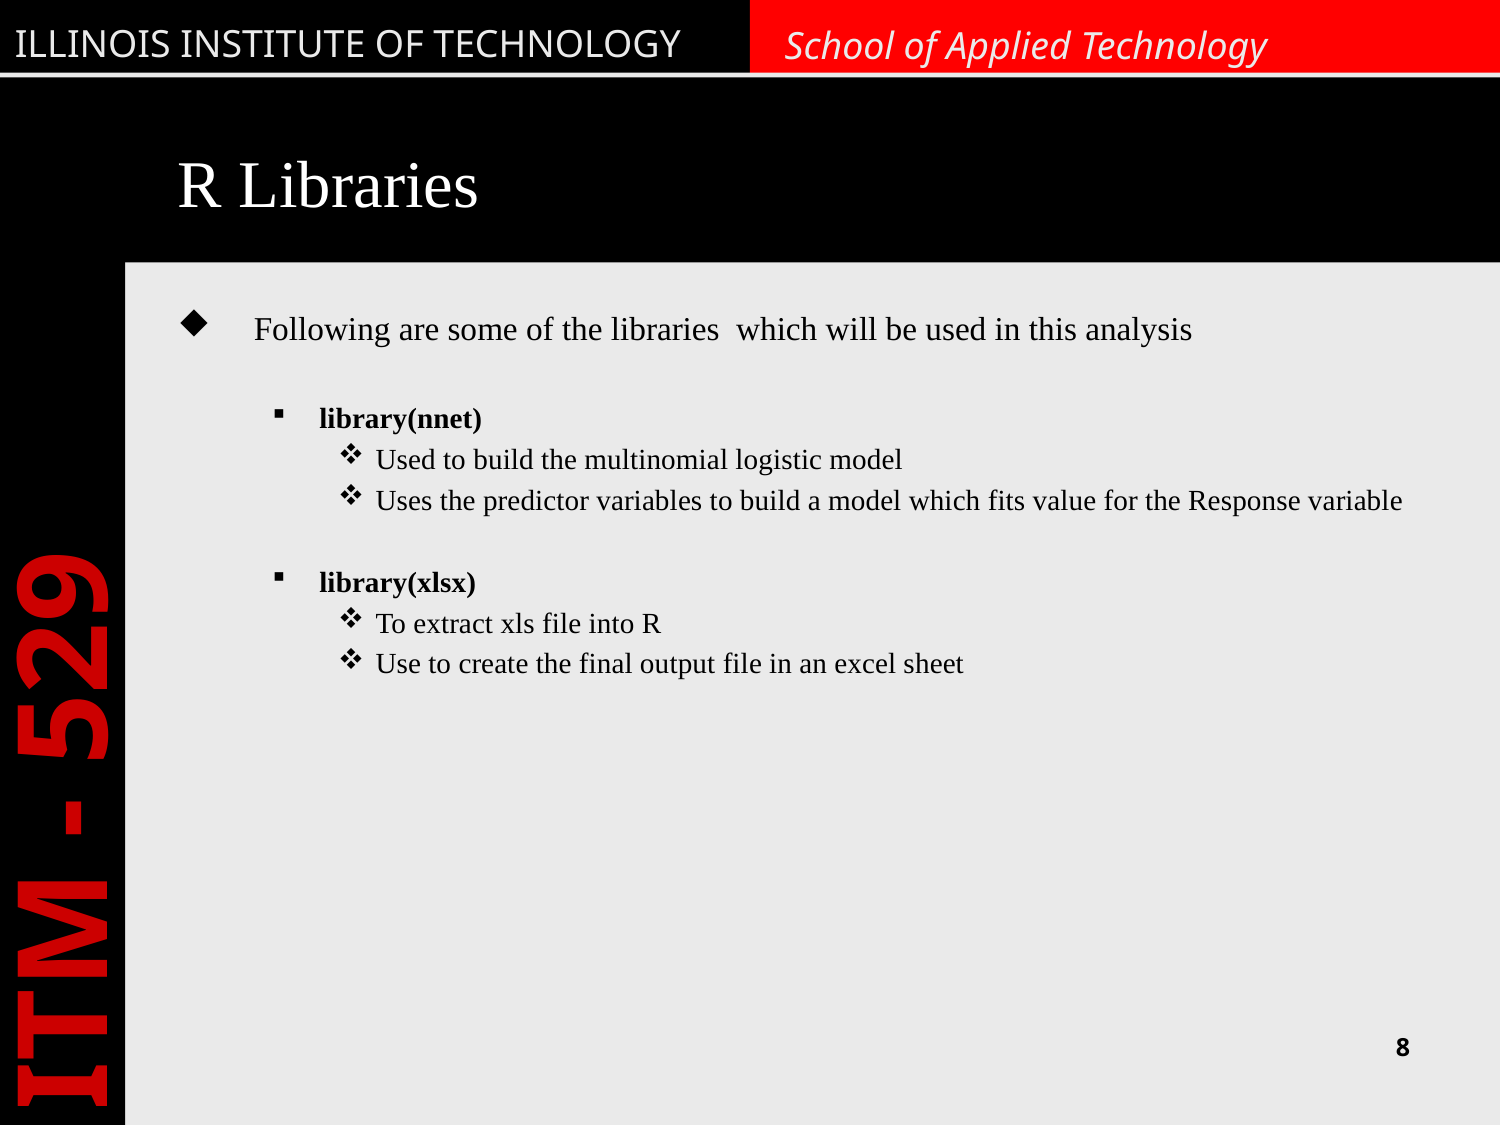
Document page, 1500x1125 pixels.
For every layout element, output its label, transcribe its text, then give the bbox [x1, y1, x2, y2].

title R Libraries [162, 87, 1426, 276]
list Following are some of the libraries which will be used in this analysis library(nnet) Used to build the multinomial logistic model Uses the predictor variables to build a model which fits value for the Response variable library(xlsx) To extract xls file into R Use to create the final output file in an excel sheet [162, 299, 1451, 1006]
slide_number 8 [1074, 1024, 1426, 1103]
